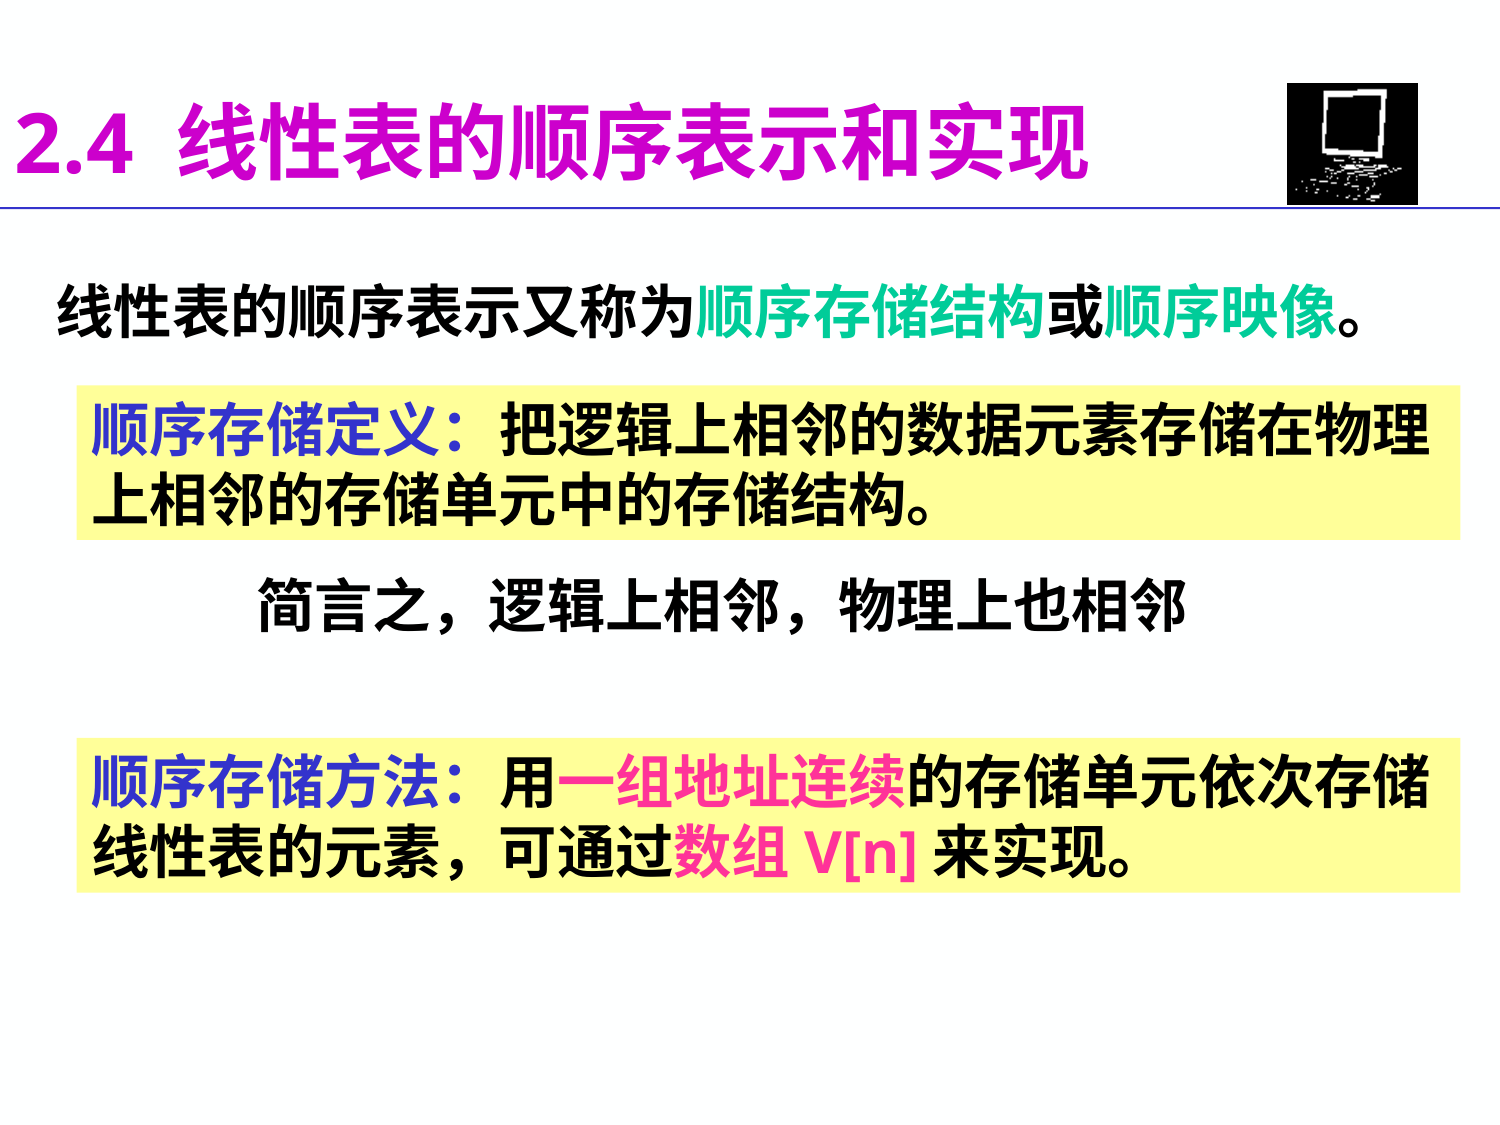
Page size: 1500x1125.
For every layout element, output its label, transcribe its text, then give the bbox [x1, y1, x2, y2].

text_box 顺序存储定义：把逻辑上相邻的数据元素存储在物理上相邻的存储单元中的存储结构。 [76, 385, 1461, 540]
text_box 简言之，逻辑上相邻，物理上也相邻 [156, 562, 1288, 647]
text_box 顺序存储方法：用一组地址连续的存储单元依次存储线性表的元素，可通过数组V[n]来实现。 [76, 737, 1461, 893]
text_box 线性表的顺序表示又称为顺序存储结构或顺序映像。 [41, 267, 1425, 353]
text_box 2.4 线性表的顺序表示和实现 [0, 83, 1285, 197]
picture [1287, 83, 1422, 209]
